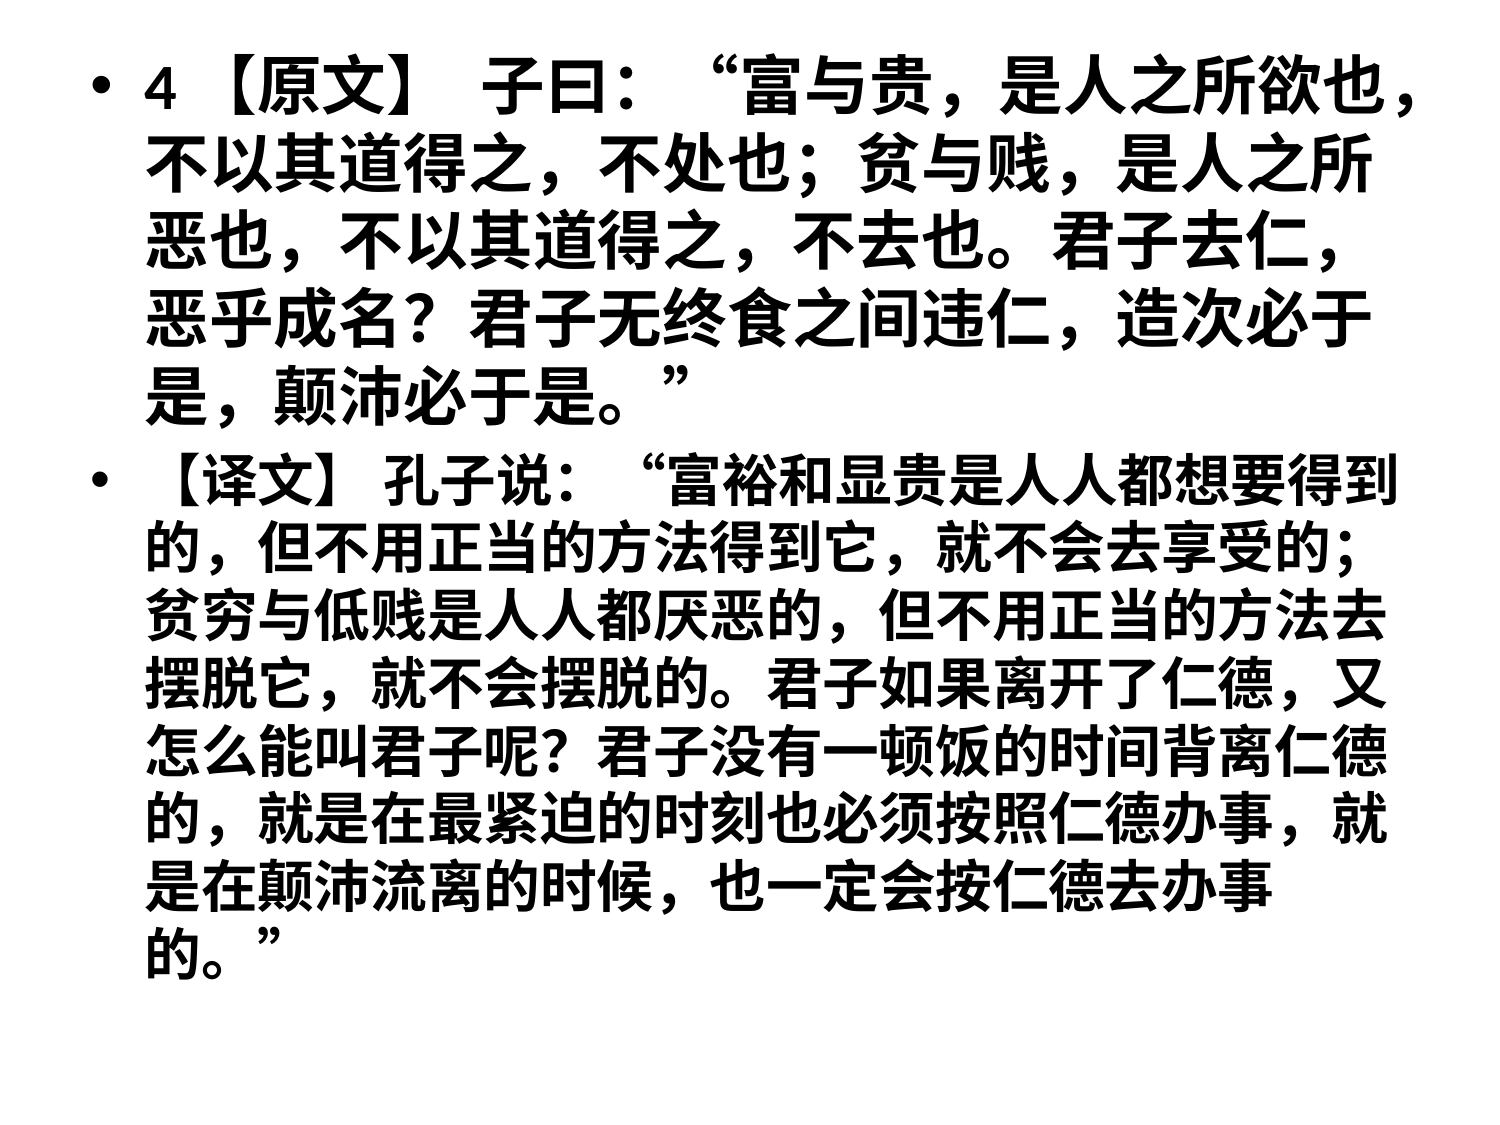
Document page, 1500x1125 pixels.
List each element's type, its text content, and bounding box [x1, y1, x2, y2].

list 4【原文】 子曰：“富与贵，是人之所欲也，不以其道得之，不处也；贫与贱，是人之所恶也，不以其道得之，不去也。君子去仁，恶乎成名？君子无终食之间违仁，造次必于是，颠沛必于是。” 【译文】 孔子说：“富裕和显贵是人人都想要得到的，但不用正当的方法得到它，就不会去享受的；贫穷与低贱是人人都厌恶的，但不用正当的方法去摆脱它，就不会摆脱的。君子如果离开了仁德，又怎么能叫君子呢？君子没有一顿饭的时间背离仁德的，就是在最紧迫的时刻也必须按照仁德办事，就是在颠沛流离的时候，也一定会按仁德去办事的。” [75, 37, 1425, 1000]
